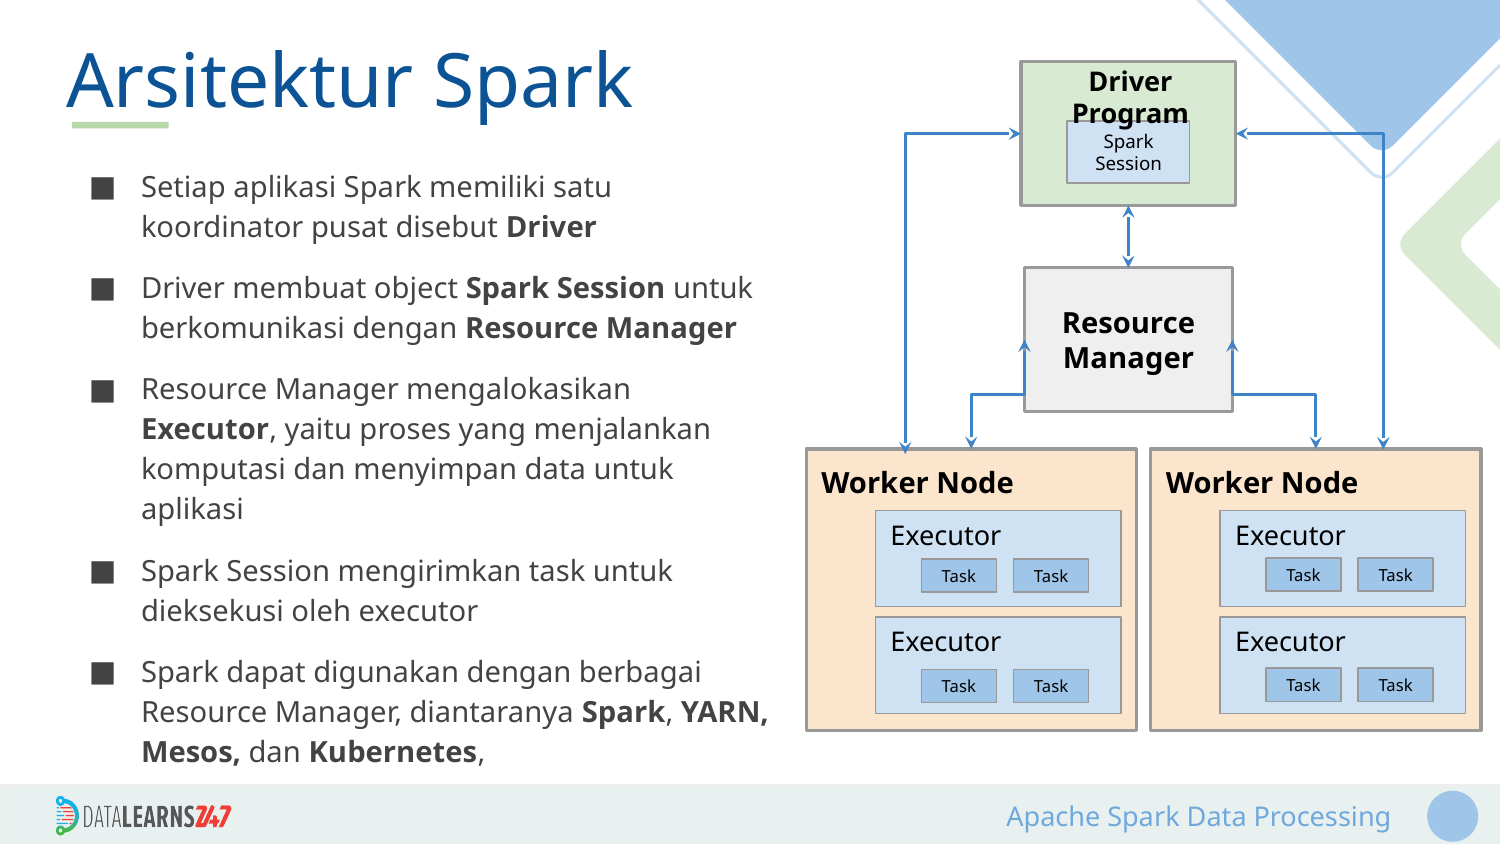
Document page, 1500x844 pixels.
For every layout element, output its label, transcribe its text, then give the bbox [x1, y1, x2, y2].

title Arsitektur Spark [51, 26, 1449, 129]
picture [51, 790, 237, 842]
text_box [805, 61, 1482, 731]
list Setiap aplikasi Spark memiliki satu koordinator pusat disebut Driver Driver membuat object Spark Session untuk berkomunikasi dengan Resource Manager Resource Manager mengalokasikan Executor, yaitu proses yang menjalankan komputasi dan menyimpan data untuk aplikasi Spark Session mengirimkan task untuk dieksekusi oleh executor Spark dapat digunakan dengan berbagai Resource Manager, diantaranya Spark, YARN, Mesos, dan Kubernetes, [51, 147, 785, 752]
